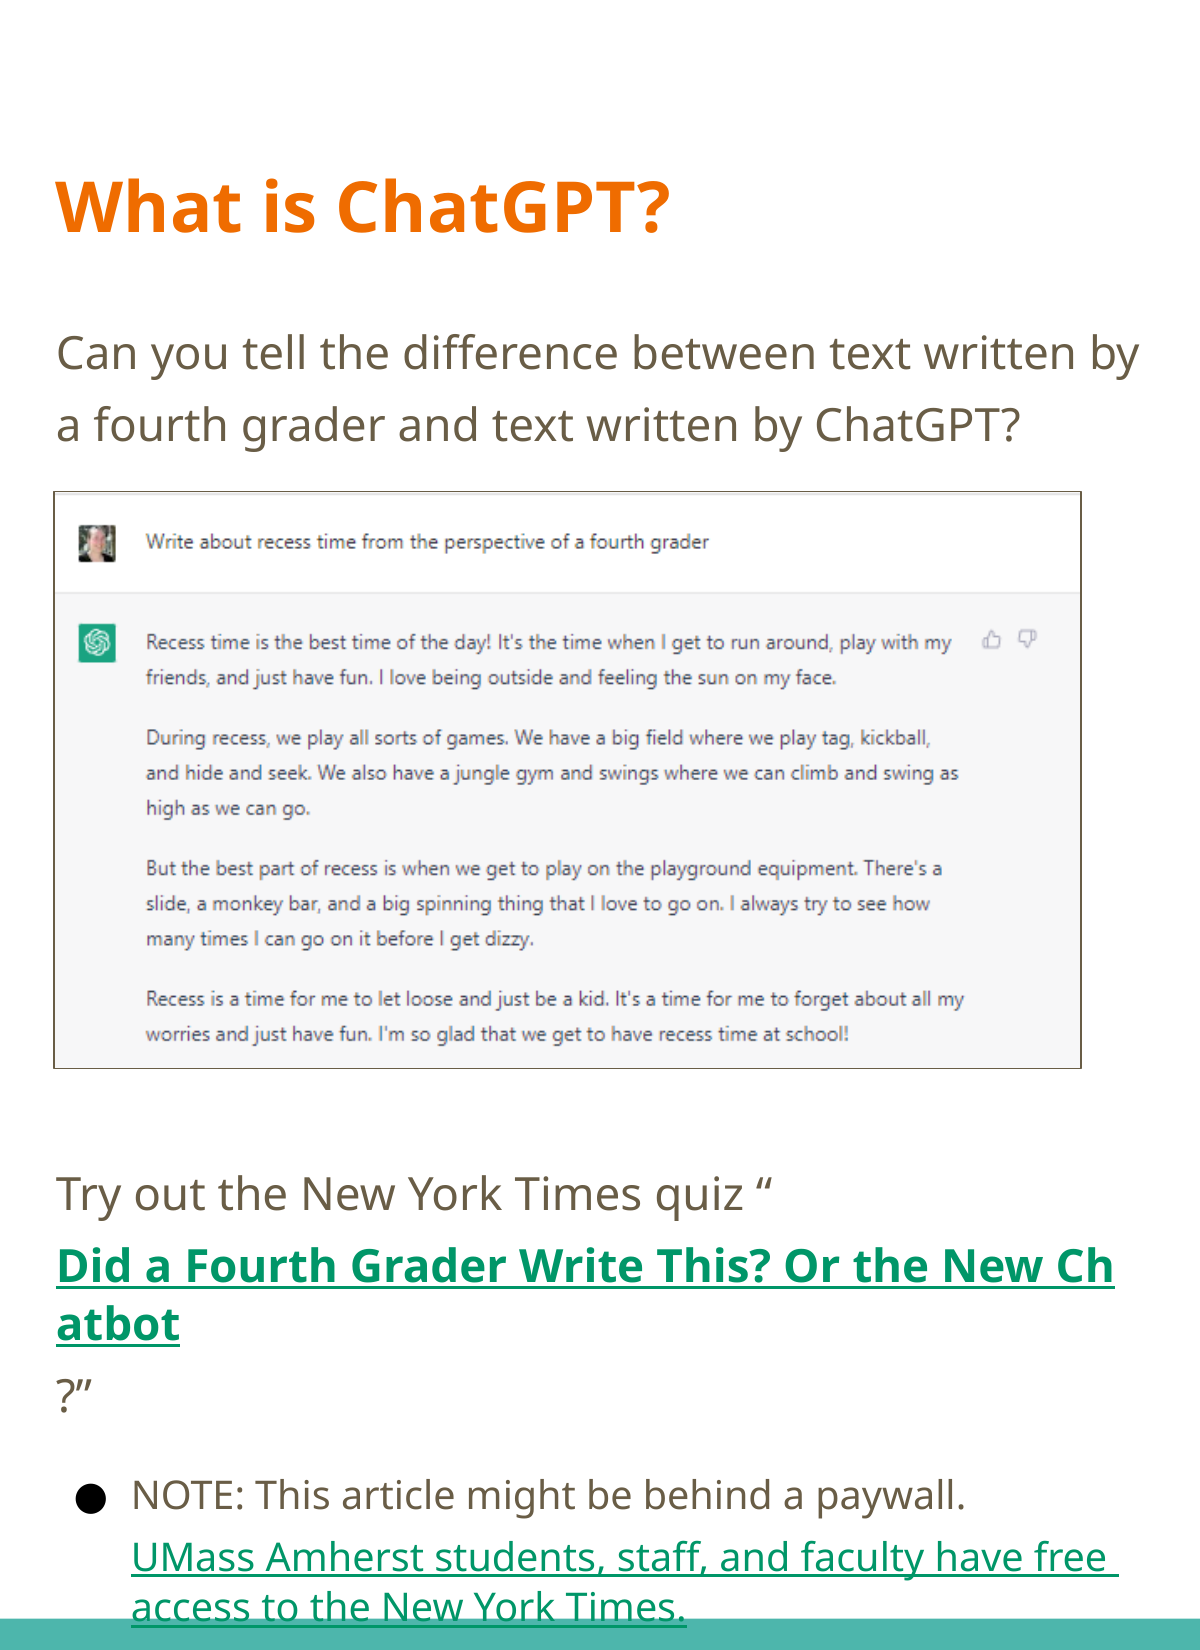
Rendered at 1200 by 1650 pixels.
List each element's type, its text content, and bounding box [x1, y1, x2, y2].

text_box Try out the New York Times quiz “Did a Fourth Grader Write This? Or the New Chatbot?” NOTE: This article might be behind a paywall. UMass Amherst students, staff, and faculty have free access to the New York Times. [40, 1136, 1144, 1604]
picture [54, 492, 1081, 1068]
list Can you tell the difference between text written by a fourth grader and text written by ChatGPT? [40, 296, 1160, 525]
title What is ChatGPT? [40, 142, 1160, 269]
